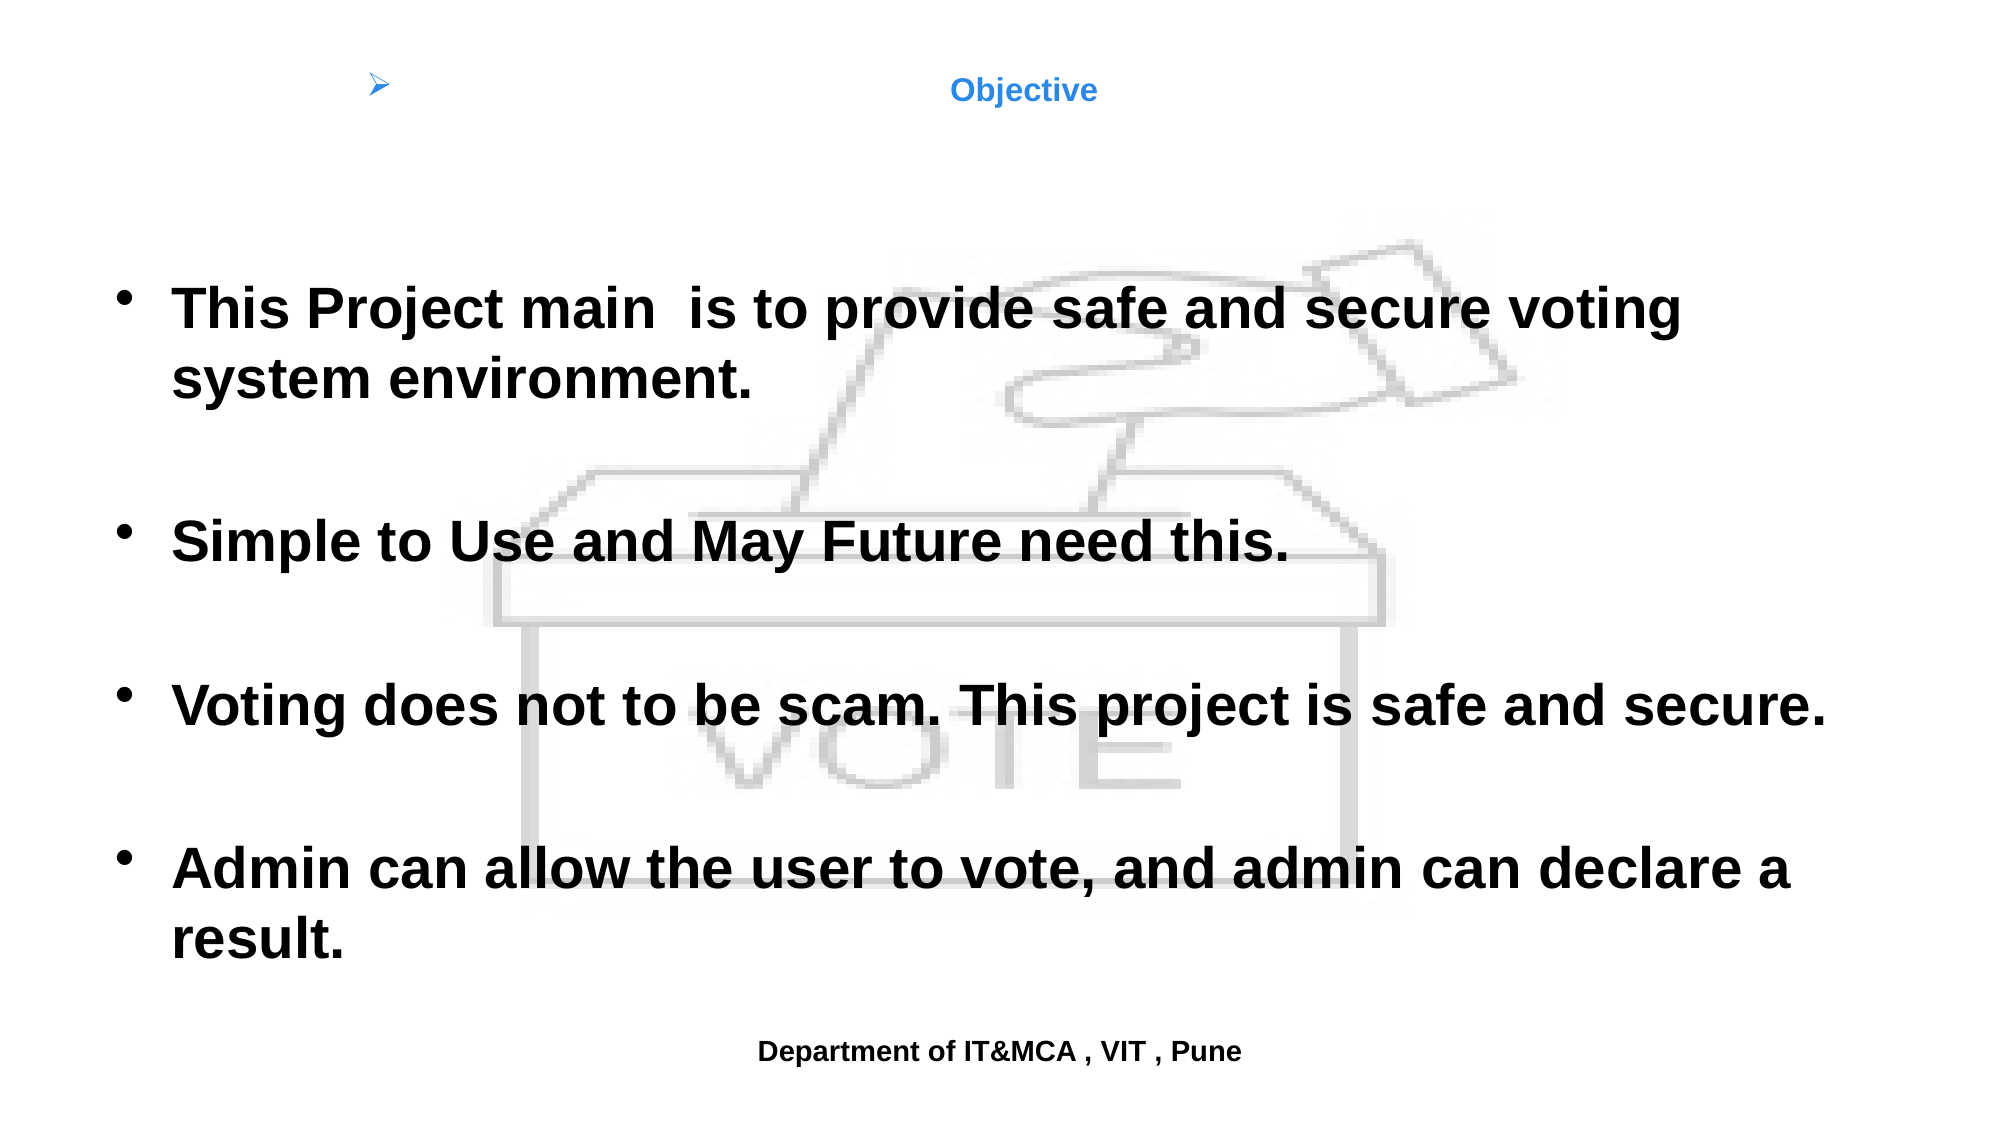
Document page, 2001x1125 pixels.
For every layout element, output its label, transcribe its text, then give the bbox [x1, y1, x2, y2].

footer Department of IT&MCA , VIT , Pune [683, 1024, 1317, 1103]
list This Project main is to provide safe and secure voting system environment. Simple to Use and May Future need this. Voting does not to be scam. This project is safe and secure. Admin can allow the user to vote, and admin can declare a result. [99, 262, 1901, 1006]
title Objective [99, 60, 1901, 157]
